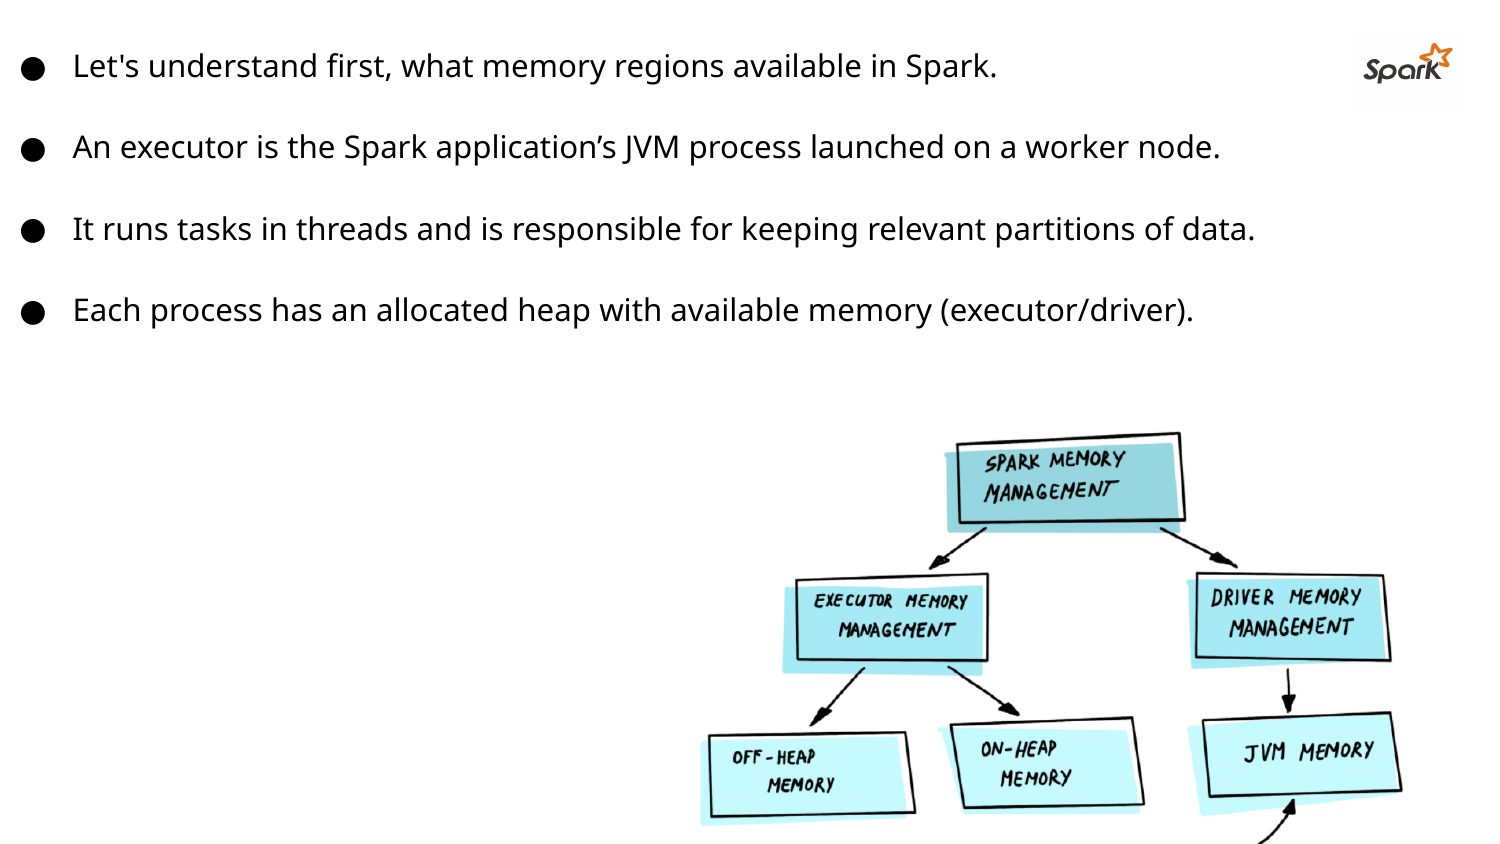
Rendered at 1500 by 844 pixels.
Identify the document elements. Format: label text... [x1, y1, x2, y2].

picture [696, 365, 1451, 844]
list Let's understand first, what memory regions available in Spark. An executor is the Spark application’s JVM process launched on a worker node. It runs tasks in threads and is responsible for keeping relevant partitions of data. Each process has an allocated heap with available memory (executor/driver). [0, 12, 1381, 674]
picture [1348, 33, 1465, 111]
